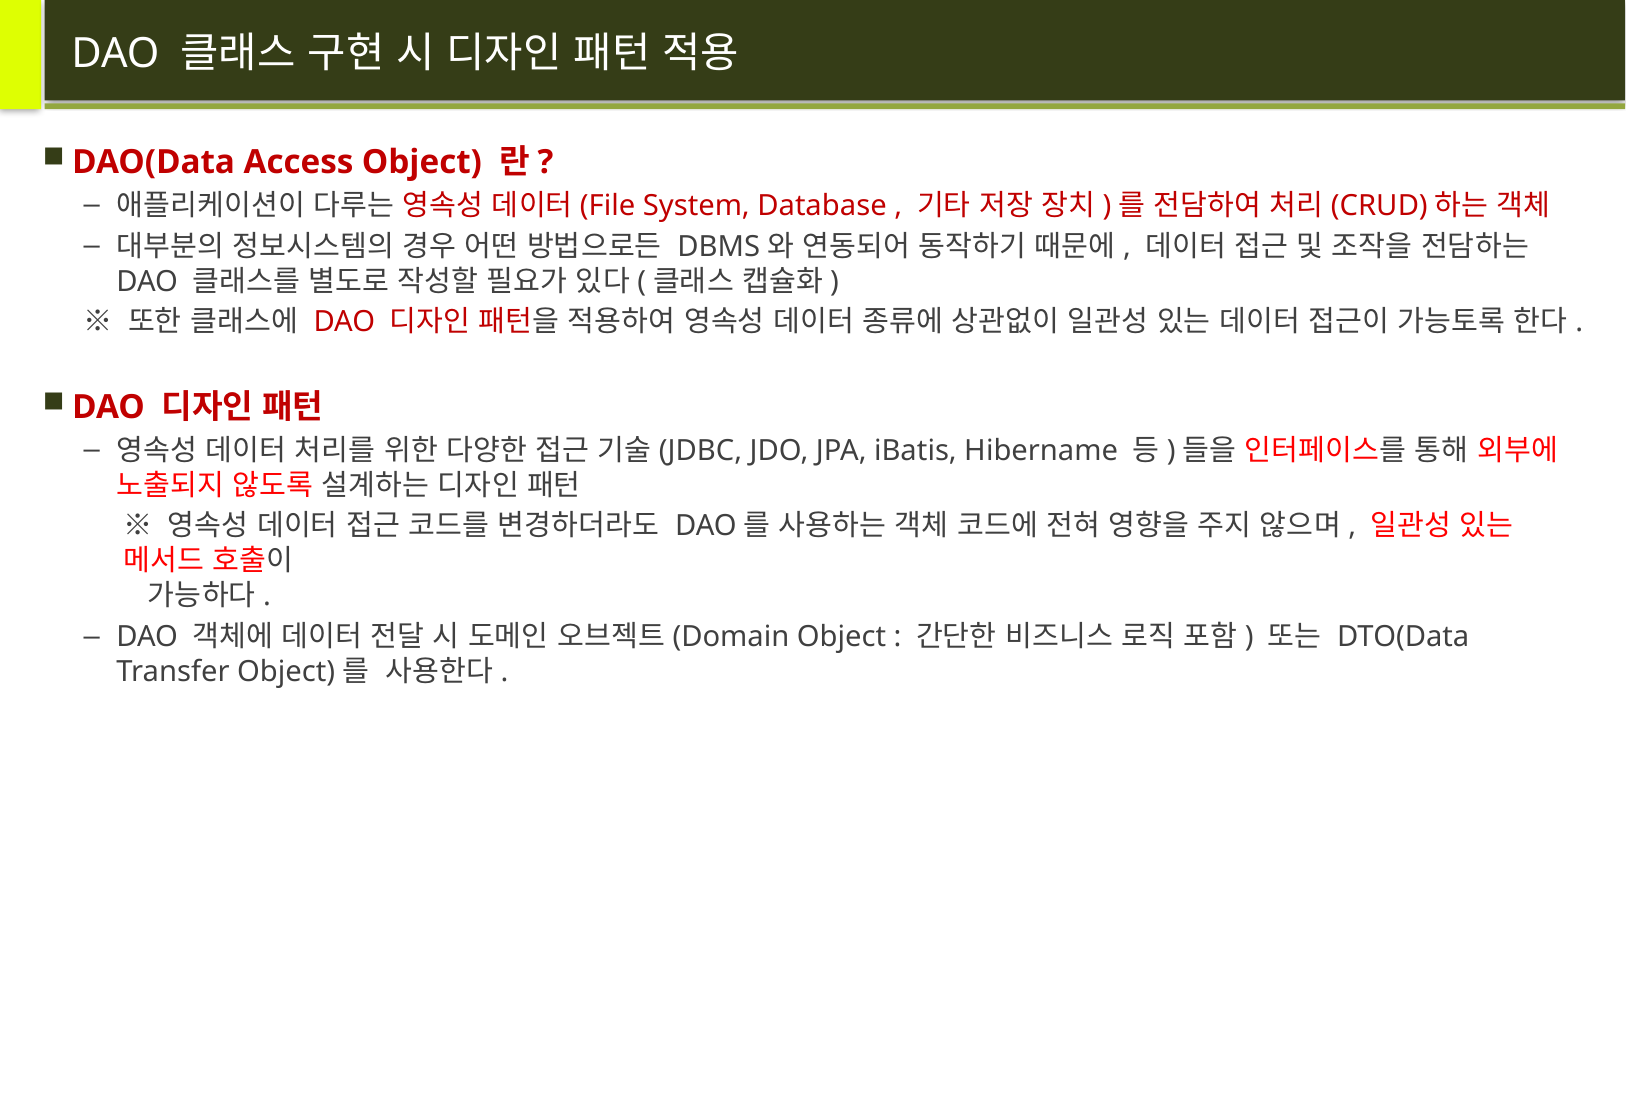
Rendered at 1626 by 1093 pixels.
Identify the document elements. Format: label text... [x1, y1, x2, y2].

title DAO 클래스 구현 시 디자인 패턴 적용 [56, 0, 1604, 103]
list DAO(Data Access Object) 란? 애플리케이션이 다루는 영속성 데이터(File System, Database , 기타 저장 장치)를 전담하여 처리(CRUD)하는 객체 대부분의 정보시스템의 경우 어떤 방법으로든 DBMS와 연동되어 동작하기 때문에, 데이터 접근 및 조작을 전담하는 DAO 클래스를 별도로 작성할 필요가 있다(클래스 캡슐화) ※ 또한 클래스에 DAO 디자인 패턴을 적용하여 영속성 데이터 종류에 상관없이 일관성 있는 데이터 접근이 가능토록 한다. DAO 디자인 패턴 영속성 데이터 처리를 위한 다양한 접근 기술(JDBC, JDO, JPA, iBatis, Hibername 등)들을 인터페이스를 통해 외부에 노출되지 않도록 설계하는 디자인 패턴 ※ 영속성 데이터 접근 코드를 변경하더라도 DAO를 사용하는 객체 코드에 전혀 영향을 주지 않으며, 일관성 있는 메서드 호출이 가능하다. DAO 객체에 데이터 전달 시 도메인 오브젝트(Domain Object : 간단한 비즈니스 로직 포함) 또는 DTO(Data Transfer Object)를 사용한다. [27, 132, 1598, 1067]
